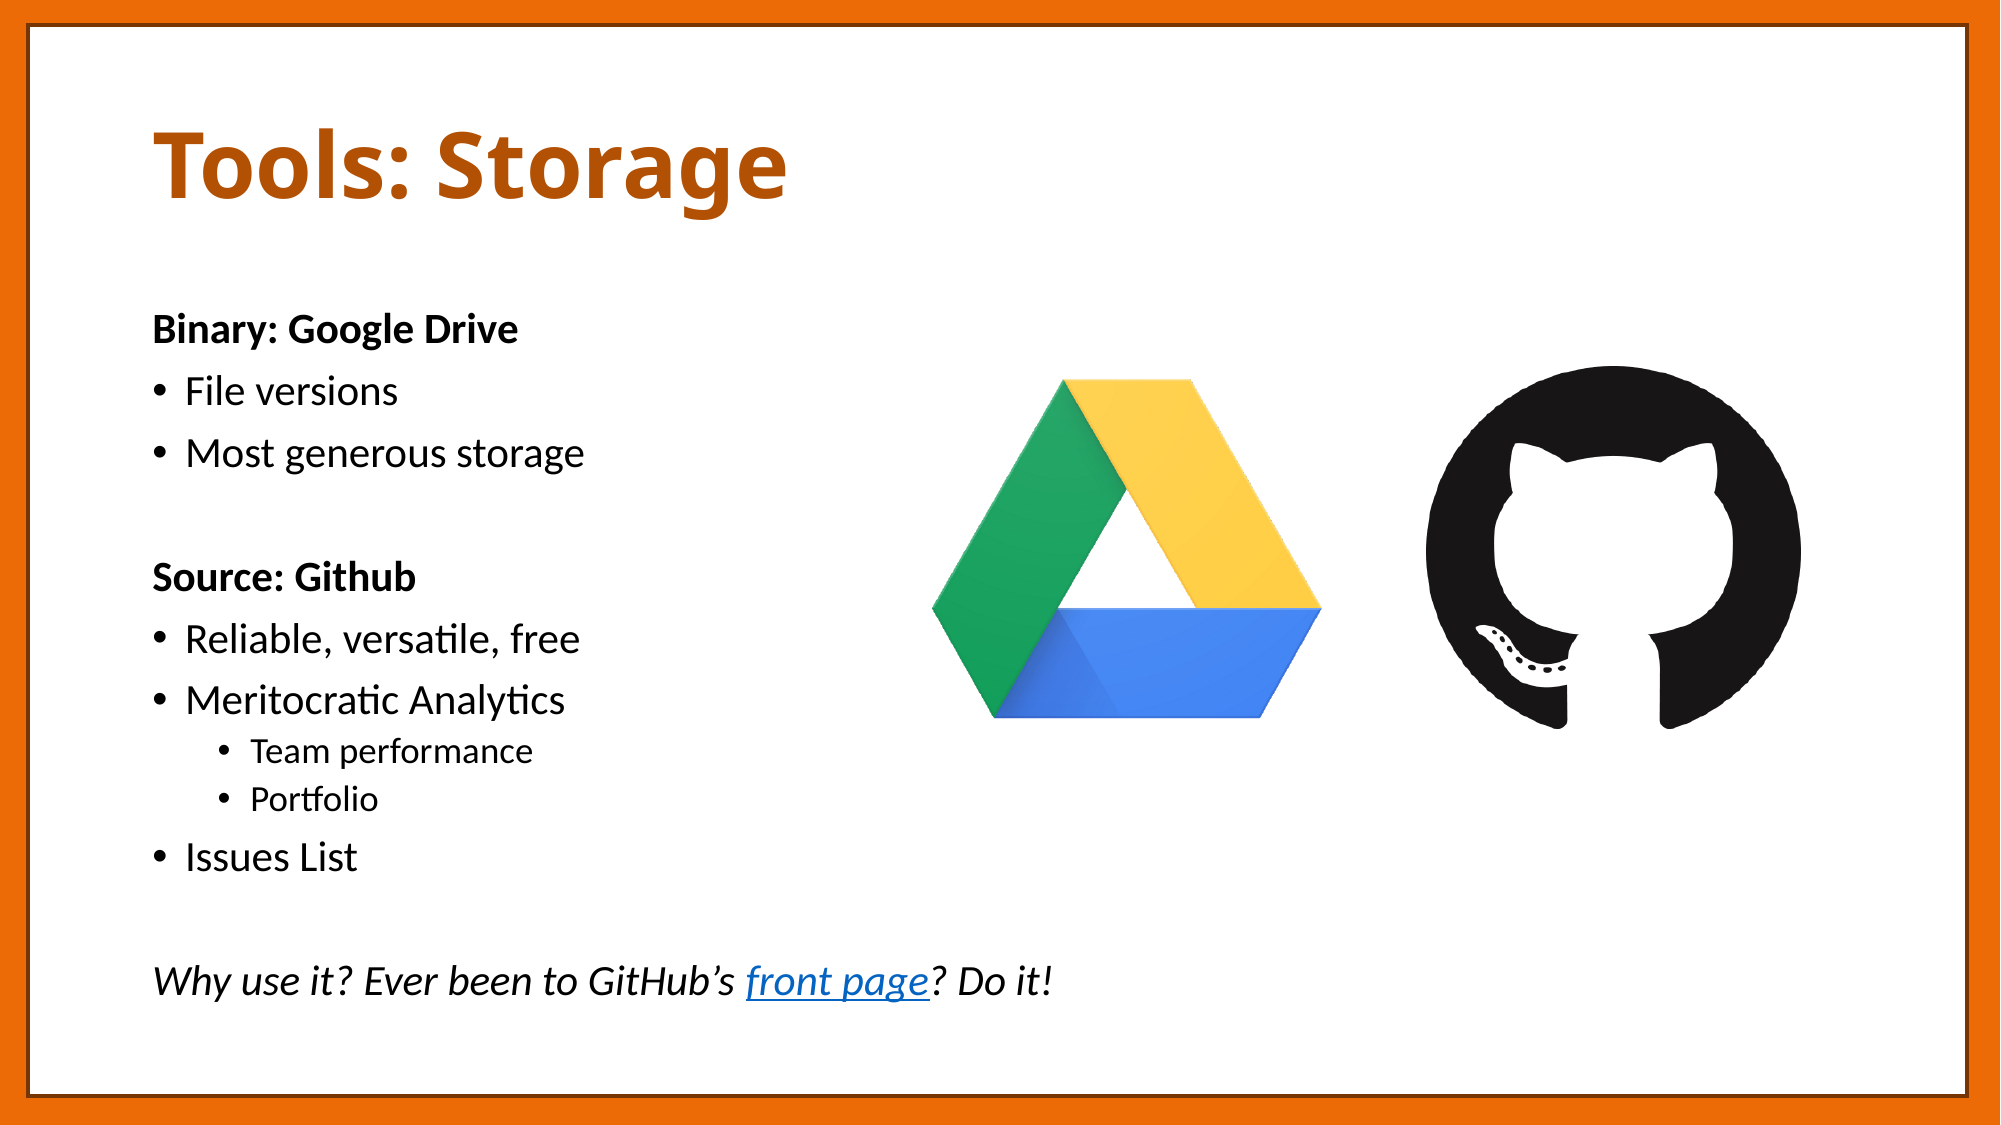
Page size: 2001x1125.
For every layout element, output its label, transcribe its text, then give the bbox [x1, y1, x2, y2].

picture [1364, 299, 1863, 798]
list Binary: Google Drive File versions Most generous storage Source: Github Reliable, versatile, free Meritocratic Analytics Team performance Portfolio Issues List Why use it? Ever been to GitHub’s front page? Do it! [137, 299, 1863, 1014]
title Tools: Storage [137, 59, 1863, 278]
picture [923, 345, 1330, 752]
